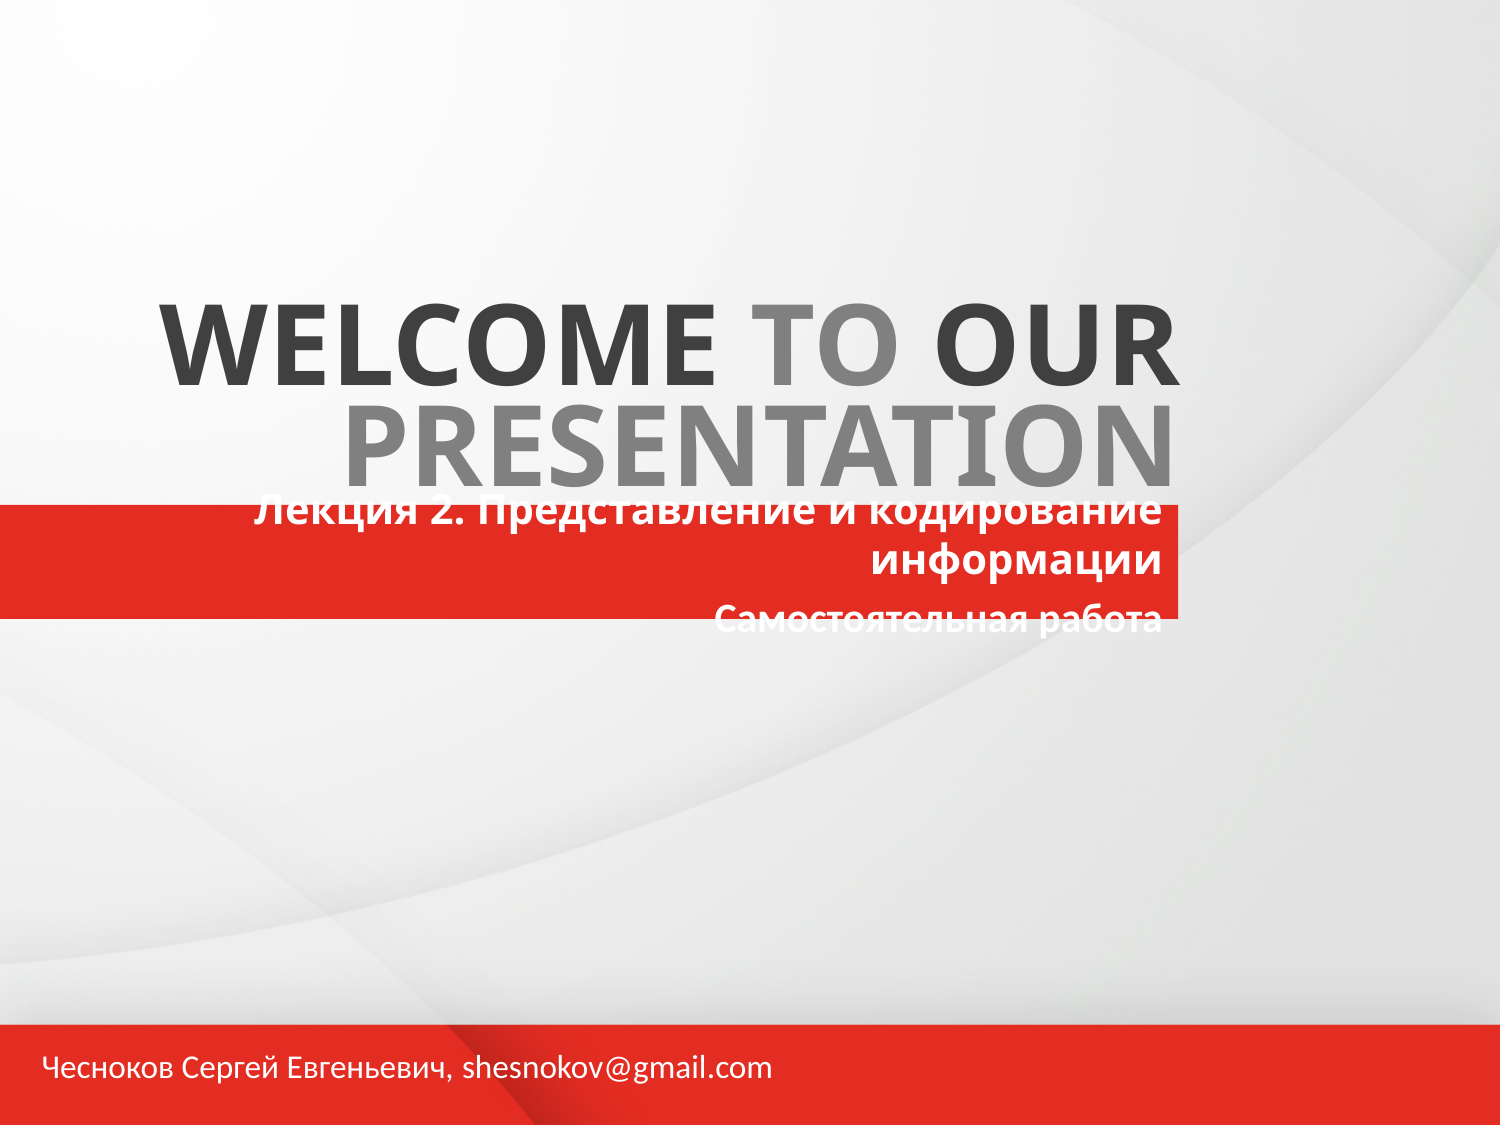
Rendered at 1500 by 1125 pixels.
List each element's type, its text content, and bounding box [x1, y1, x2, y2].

subtitle Лекция 2. Представление и кодирование информации Самостоятельная работа [0, 517, 1179, 619]
text_box PRESENTATION [0, 366, 1196, 517]
text_box Чесноков Сергей Евгеньевич, shesnokov@gmail.com [26, 1037, 789, 1093]
picture [0, 0, 1500, 1125]
text_box WELCOME TO OUR [0, 265, 1196, 366]
